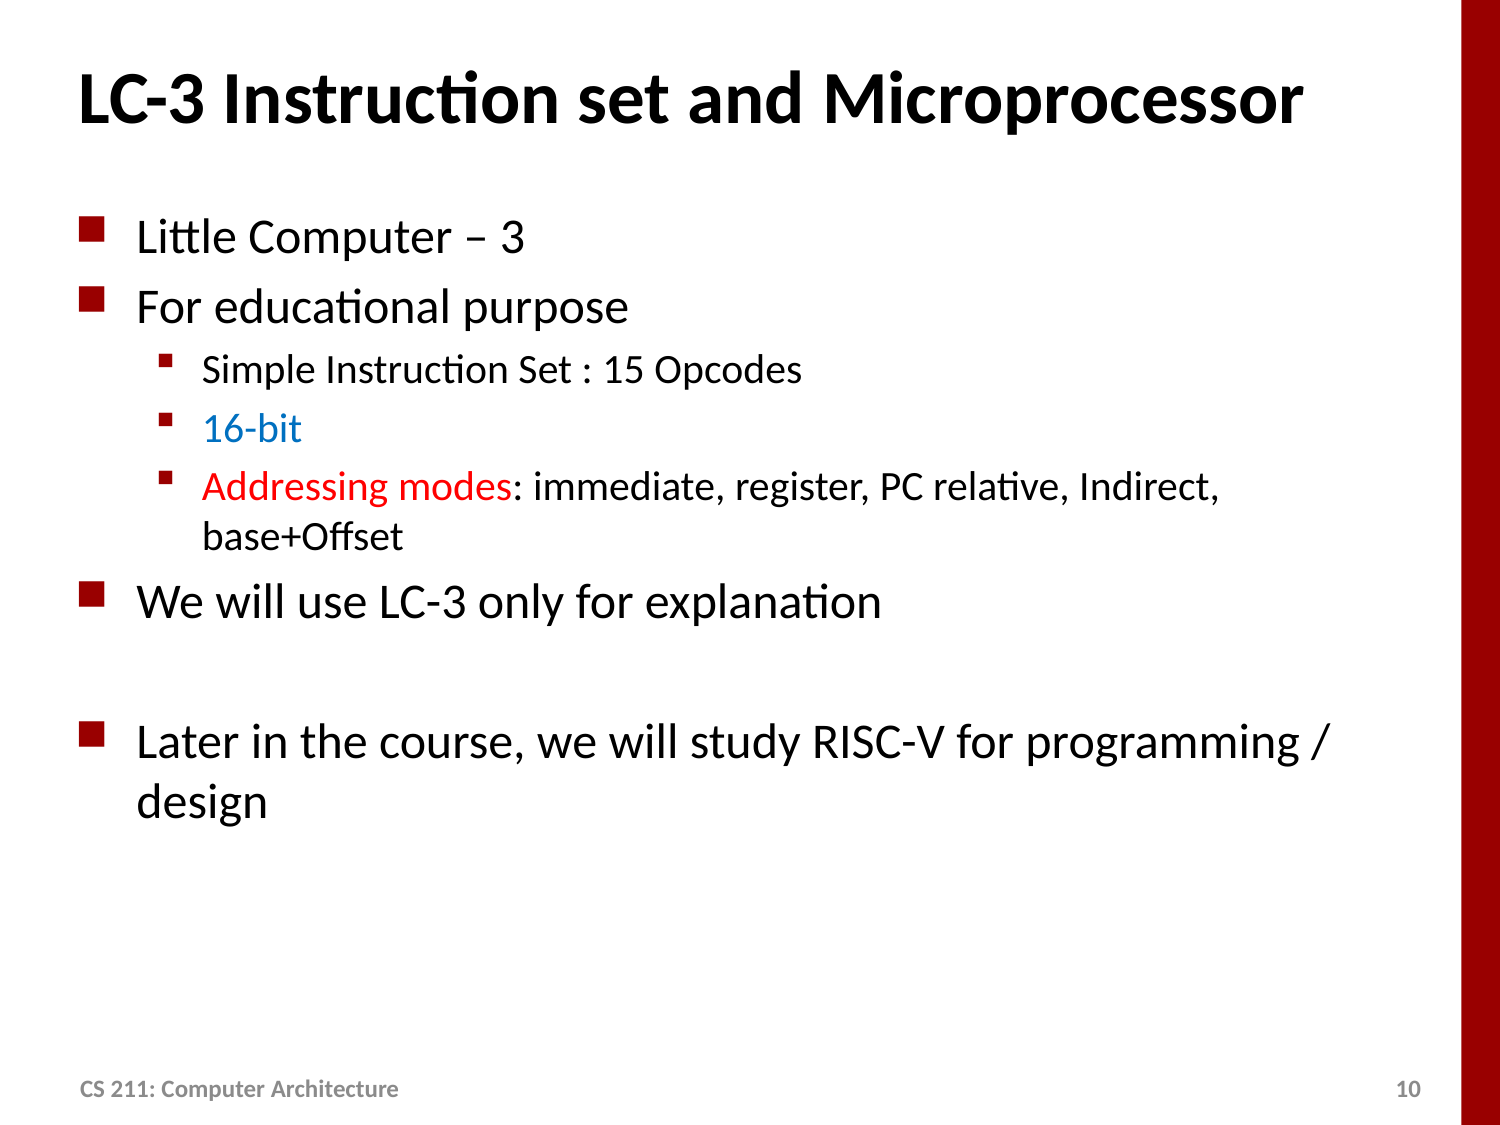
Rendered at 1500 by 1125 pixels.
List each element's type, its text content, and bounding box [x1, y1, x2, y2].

title LC-3 Instruction set and Microprocessor [63, 30, 1389, 157]
list Little Computer – 3 For educational purpose Simple Instruction Set : 15 Opcodes 16-bit Addressing modes: immediate, register, PC relative, Indirect, base+Offset We will use LC-3 only for explanation Later in the course, we will study RISC-V for programming / design [64, 196, 1361, 1048]
footer CS 211: Computer Architecture [65, 1057, 572, 1118]
